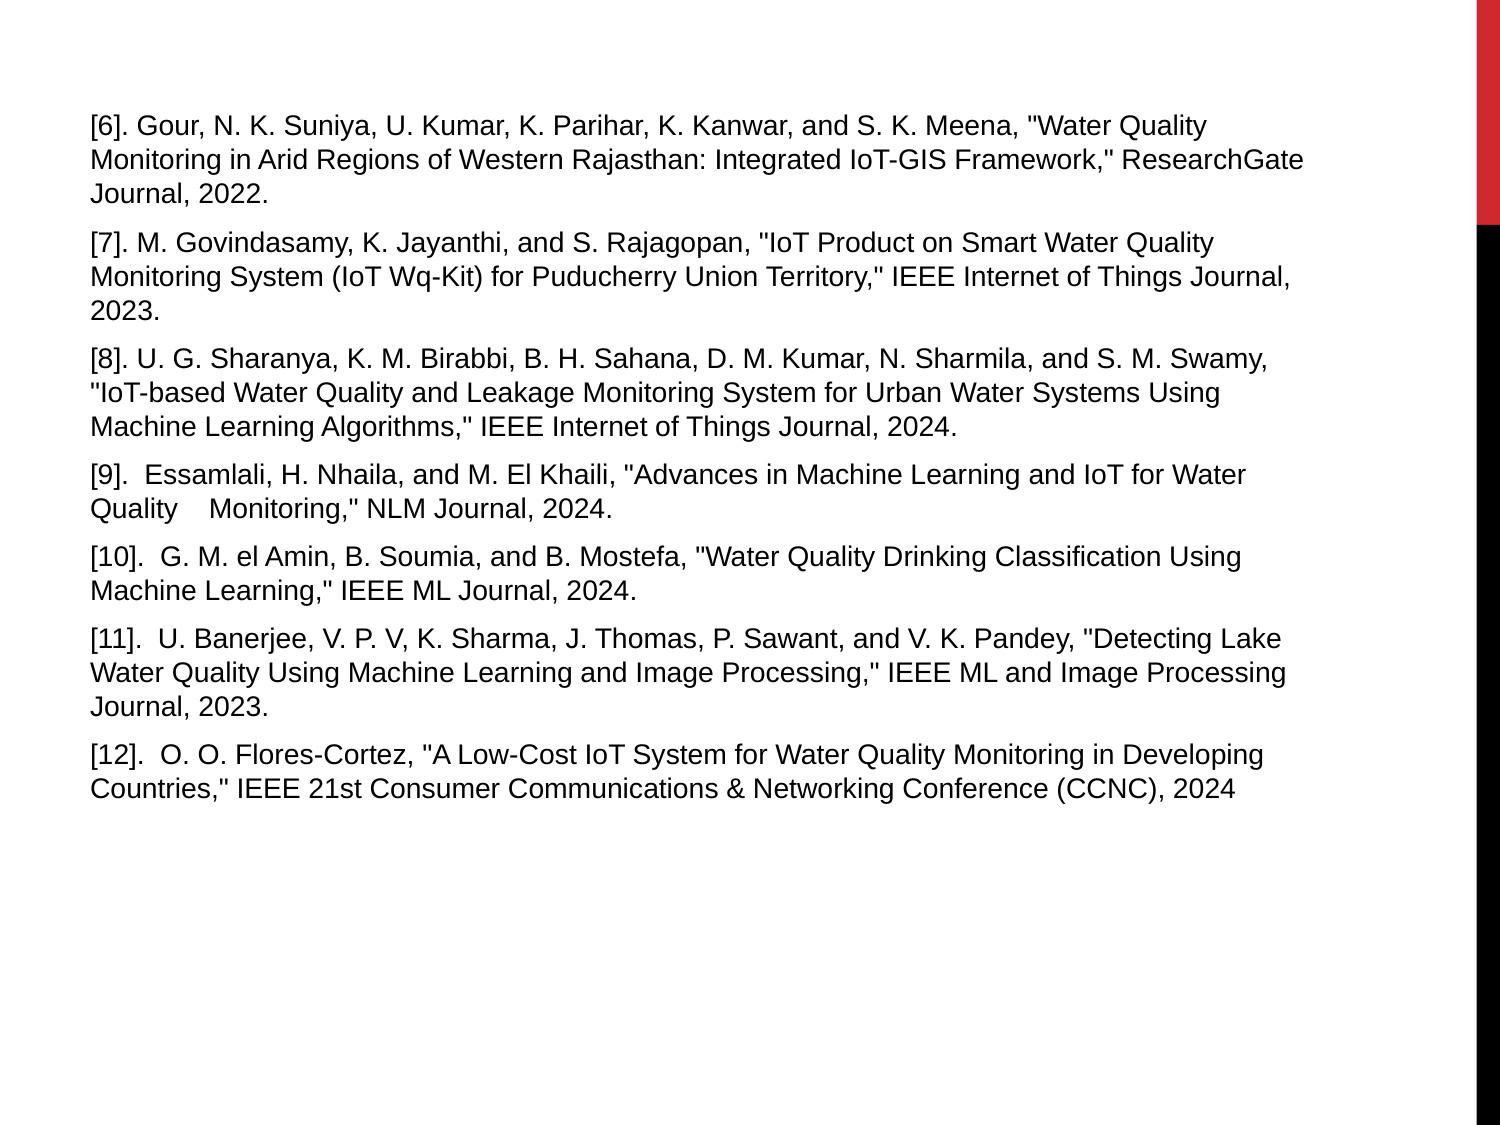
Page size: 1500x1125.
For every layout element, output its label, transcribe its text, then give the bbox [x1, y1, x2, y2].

list [6]. Gour, N. K. Suniya, U. Kumar, K. Parihar, K. Kanwar, and S. K. Meena, "Water Quality Monitoring in Arid Regions of Western Rajasthan: Integrated IoT-GIS Framework," ResearchGate Journal, 2022. [7]. M. Govindasamy, K. Jayanthi, and S. Rajagopan, "IoT Product on Smart Water Quality Monitoring System (IoT Wq-Kit) for Puducherry Union Territory," IEEE Internet of Things Journal, 2023. [8]. U. G. Sharanya, K. M. Birabbi, B. H. Sahana, D. M. Kumar, N. Sharmila, and S. M. Swamy, "IoT-based Water Quality and Leakage Monitoring System for Urban Water Systems Using Machine Learning Algorithms," IEEE Internet of Things Journal, 2024. [9]. Essamlali, H. Nhaila, and M. El Khaili, "Advances in Machine Learning and IoT for Water Quality Monitoring," NLM Journal, 2024. [10]. G. M. el Amin, B. Soumia, and B. Mostefa, "Water Quality Drinking Classification Using Machine Learning," IEEE ML Journal, 2024. [11]. U. Banerjee, V. P. V, K. Sharma, J. Thomas, P. Sawant, and V. K. Pandey, "Detecting Lake Water Quality Using Machine Learning and Image Processing," IEEE ML and Image Processing Journal, 2023. [12]. O. O. Flores-Cortez, "A Low-Cost IoT System for Water Quality Monitoring in Developing Countries," IEEE 21st Consumer Communications & Networking Conference (CCNC), 2024 [75, 99, 1325, 818]
